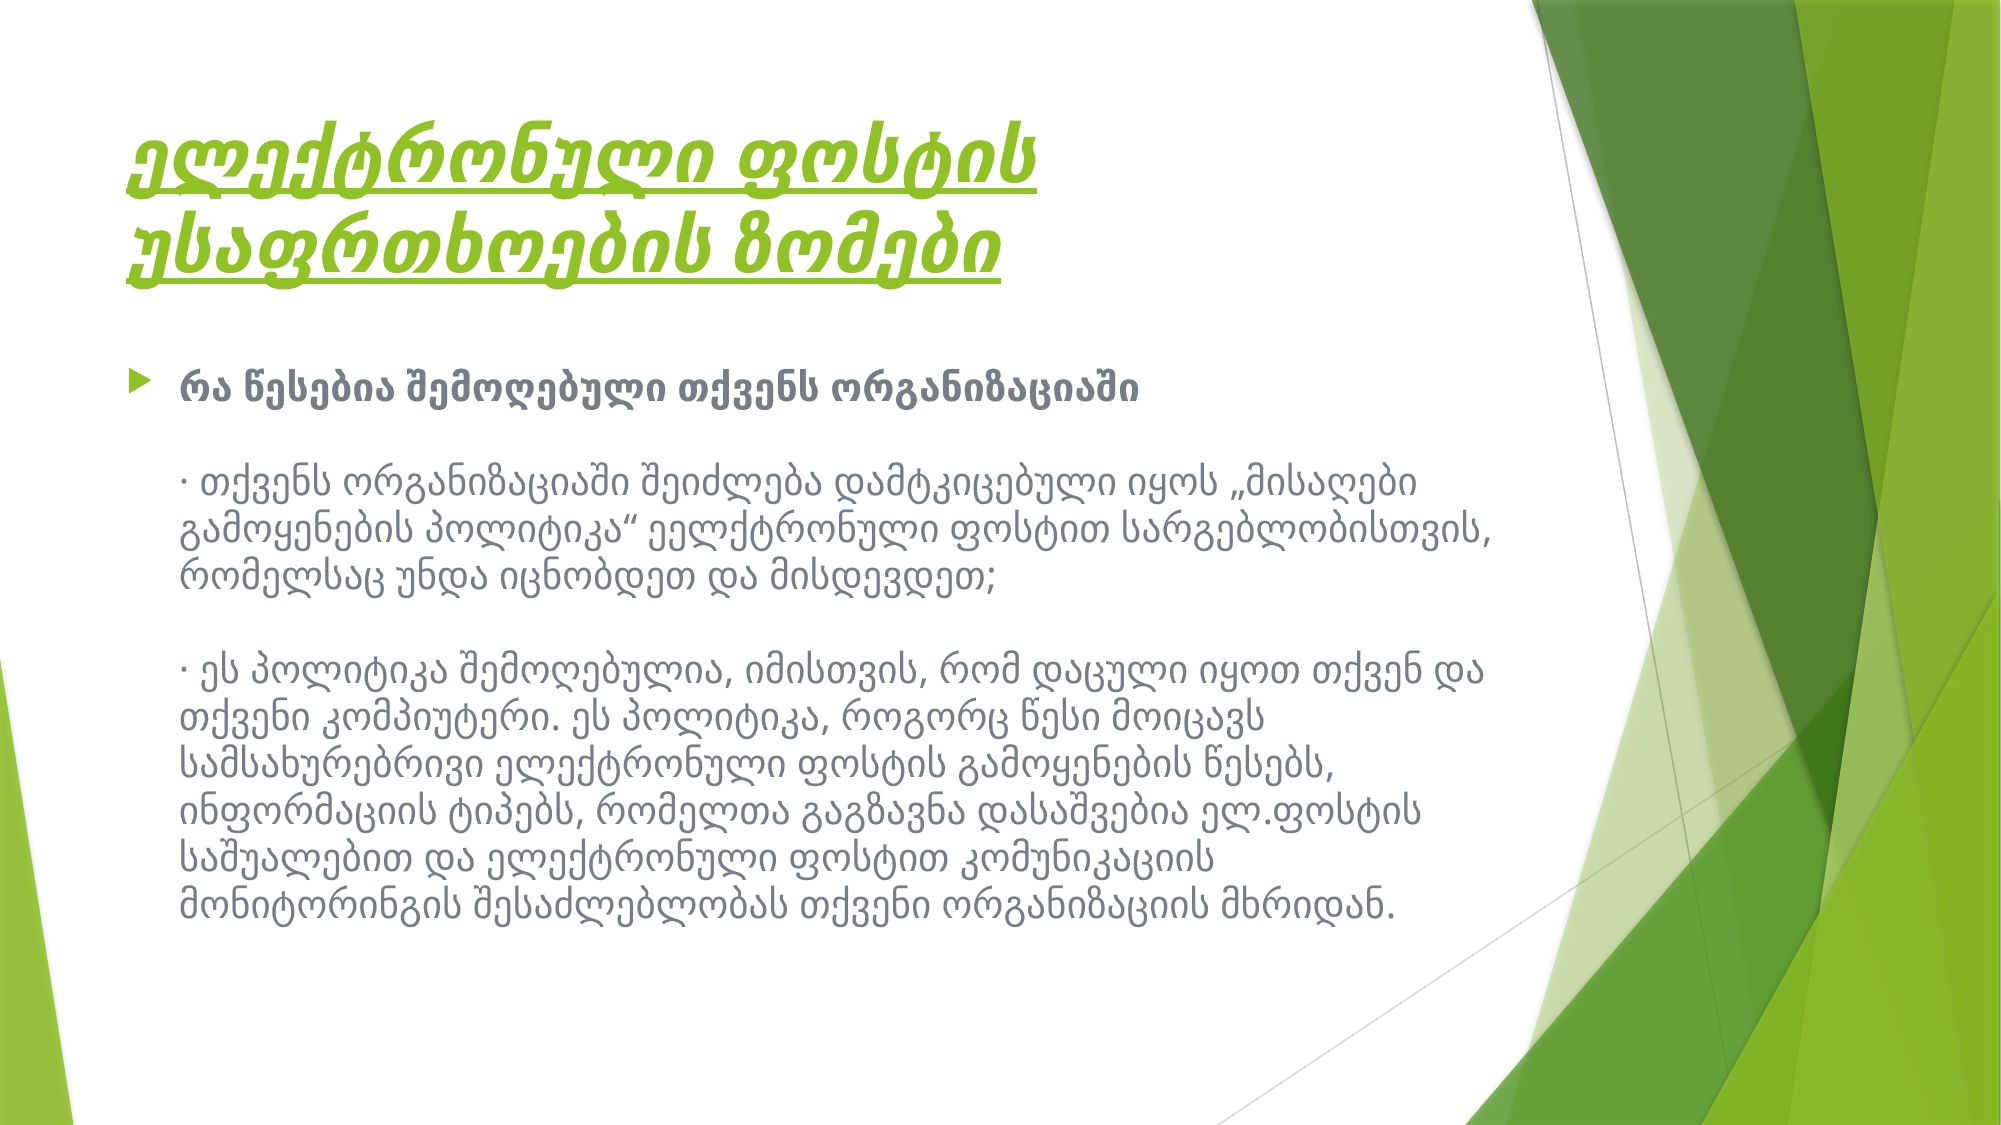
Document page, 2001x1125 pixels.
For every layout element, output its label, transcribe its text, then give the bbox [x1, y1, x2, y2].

list რა წესებია შემოღებული თქვენს ორგანიზაციაში · თქვენს ორგანიზაციაში შეიძლება დამტკიცებული იყოს „მისაღები გამოყენების პოლიტიკა“ ეელქტრონული ფოსტით სარგებლობისთვის, რომელსაც უნდა იცნობდეთ და მისდევდეთ; · ეს პოლიტიკა შემოღებულია, იმისთვის, რომ დაცული იყოთ თქვენ და თქვენი კომპიუტერი. ეს პოლიტიკა, როგორც წესი მოიცავს სამსახურებრივი ელექტრონული ფოსტის გამოყენების წესებს, ინფორმაციის ტიპებს, რომელთა გაგზავნა დასაშვებია ელ.ფოსტის საშუალებით და ელექტრონული ფოსტით კომუნიკაციის მონიტორინგის შესაძლებლობას თქვენი ორგანიზაციის მხრიდან. [111, 354, 1522, 992]
title ელექტრონული ფოსტის უსაფრთხოების ზომები [111, 99, 1522, 317]
